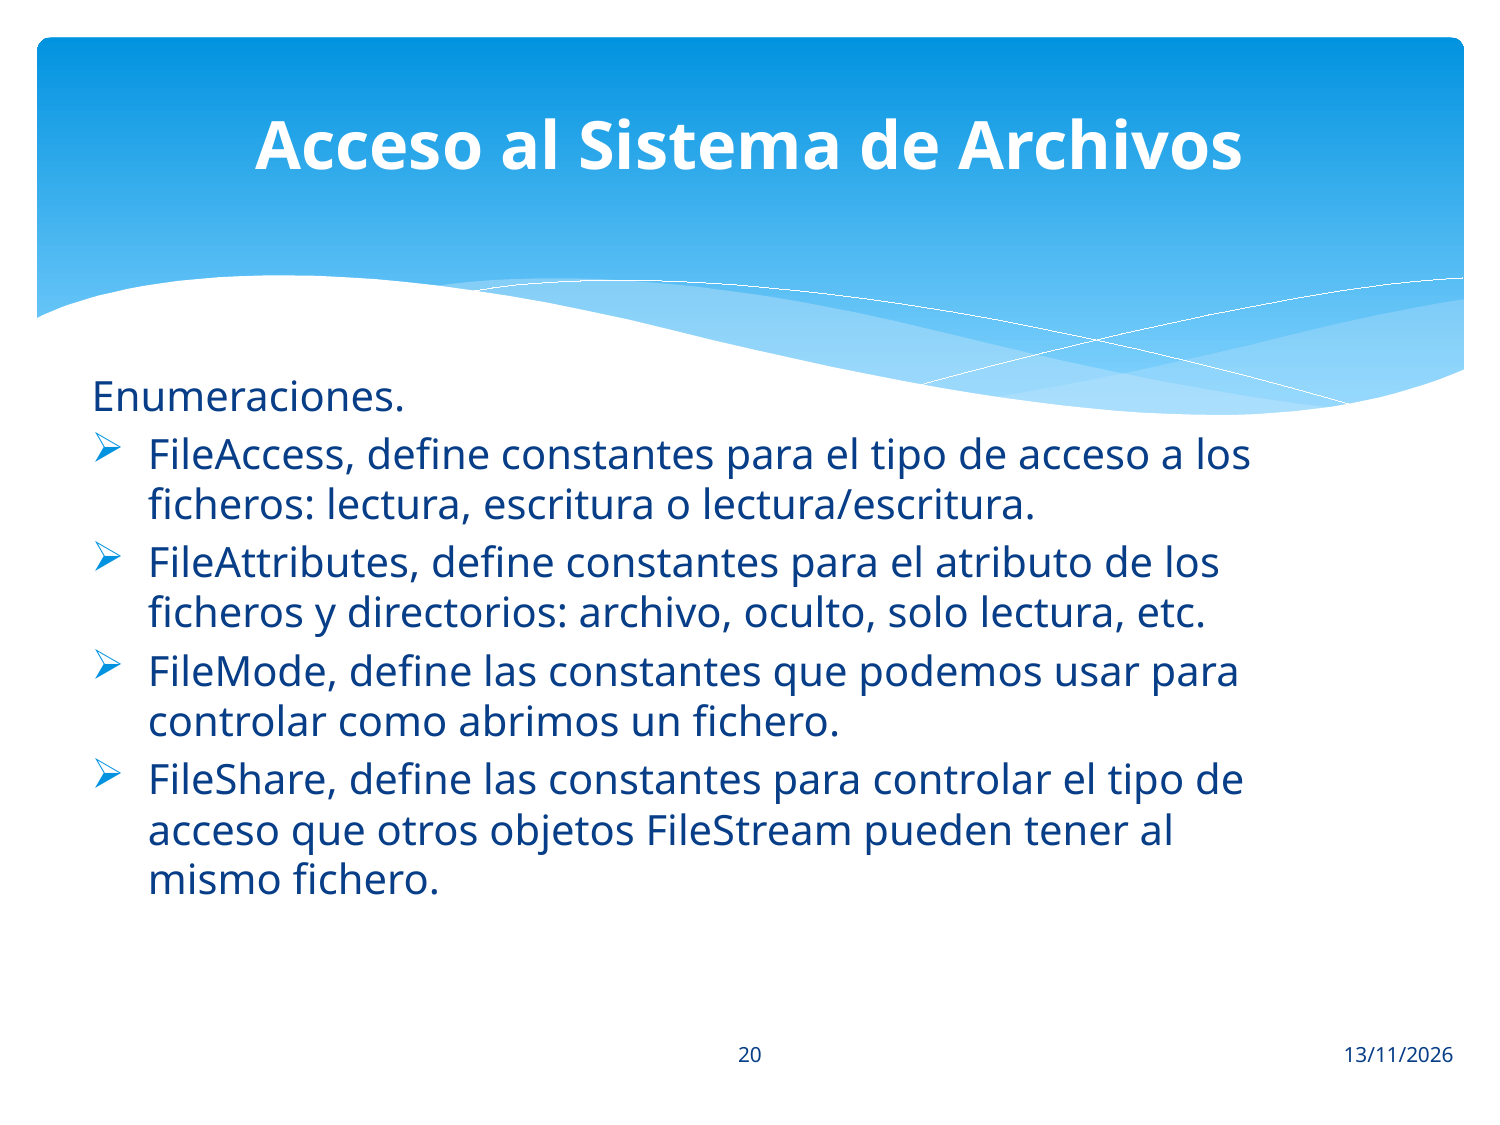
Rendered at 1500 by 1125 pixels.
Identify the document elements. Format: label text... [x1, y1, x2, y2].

title Acceso al Sistema de Archivos [75, 78, 1425, 208]
slide_number 20 [654, 1025, 846, 1086]
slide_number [847, 1025, 1469, 1086]
list Enumeraciones. FileAccess, define constantes para el tipo de acceso a los ficheros: lectura, escritura o lectura/escritura. FileAttributes, define constantes para el atributo de los ficheros y directorios: archivo, oculto, solo lectura, etc. FileMode, define las constantes que podemos usar para controlar como abrimos un fichero. FileShare, define las constantes para controlar el tipo de acceso que otros objetos FileStream pueden tener al mismo fichero. [76, 361, 1301, 980]
